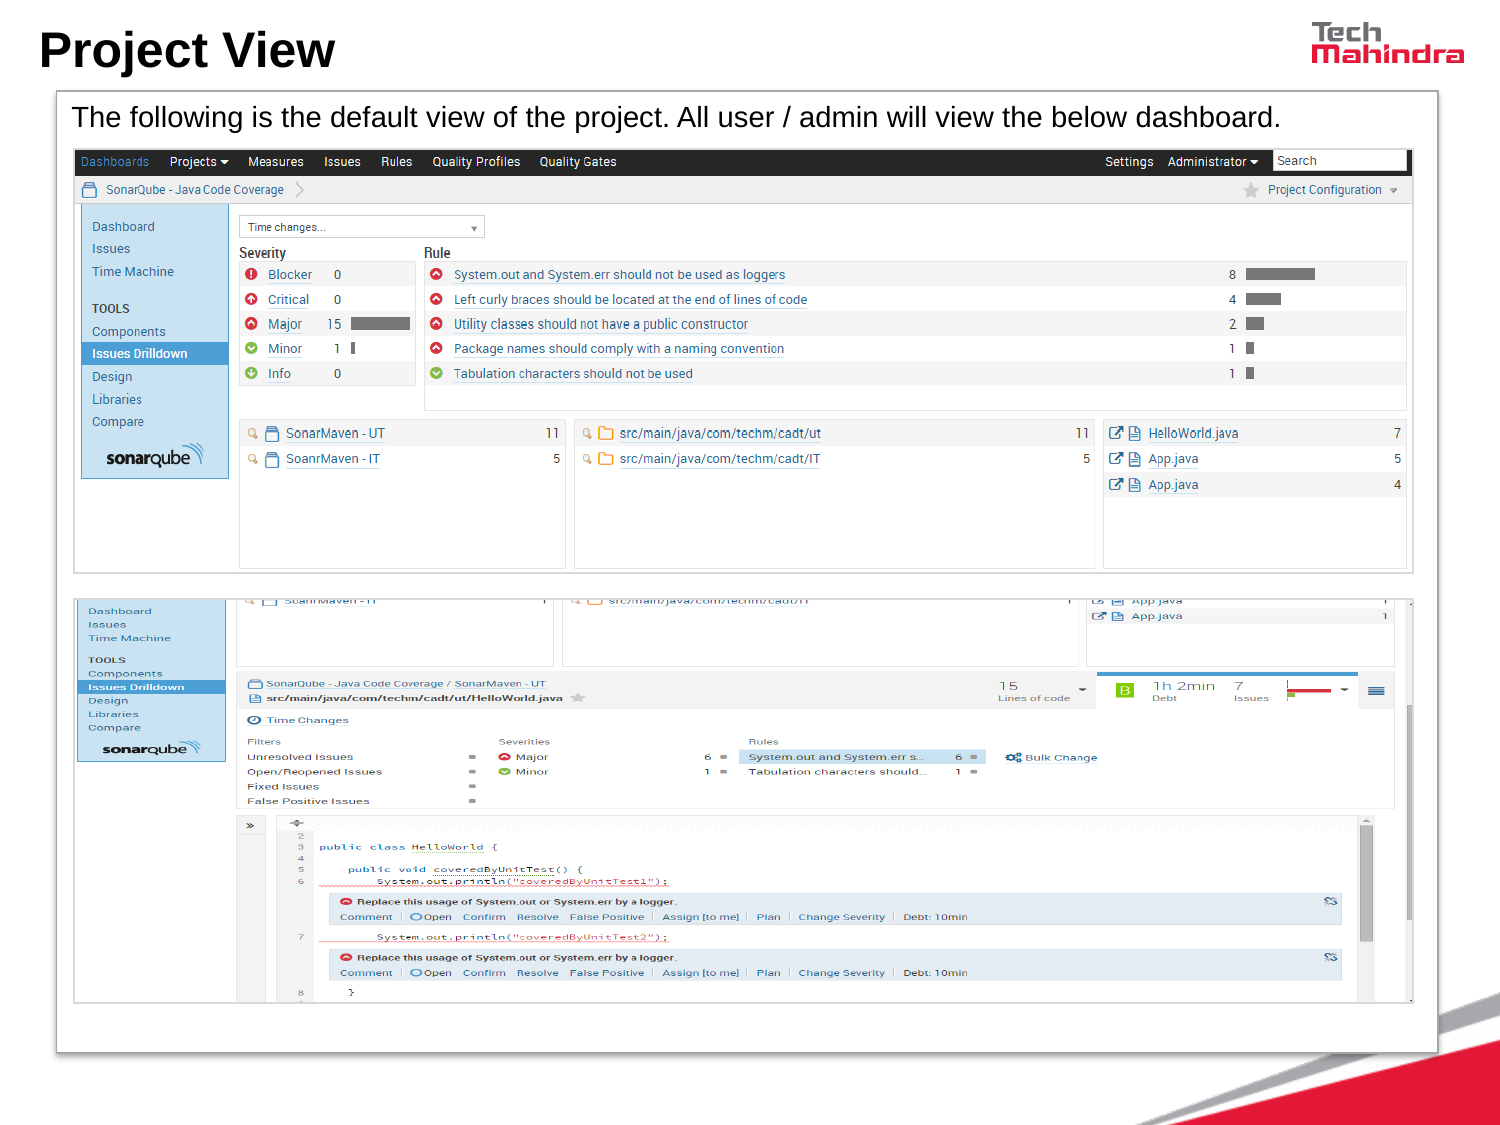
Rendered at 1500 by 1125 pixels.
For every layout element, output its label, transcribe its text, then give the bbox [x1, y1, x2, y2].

picture [1389, 22, 1464, 63]
picture [74, 149, 1413, 573]
text_box The following is the default view of the project. All user / admin will view the below dashboard. [56, 90, 1439, 1054]
picture [1132, 992, 1500, 1125]
picture [74, 599, 1413, 1003]
title Project View [38, 16, 1389, 206]
